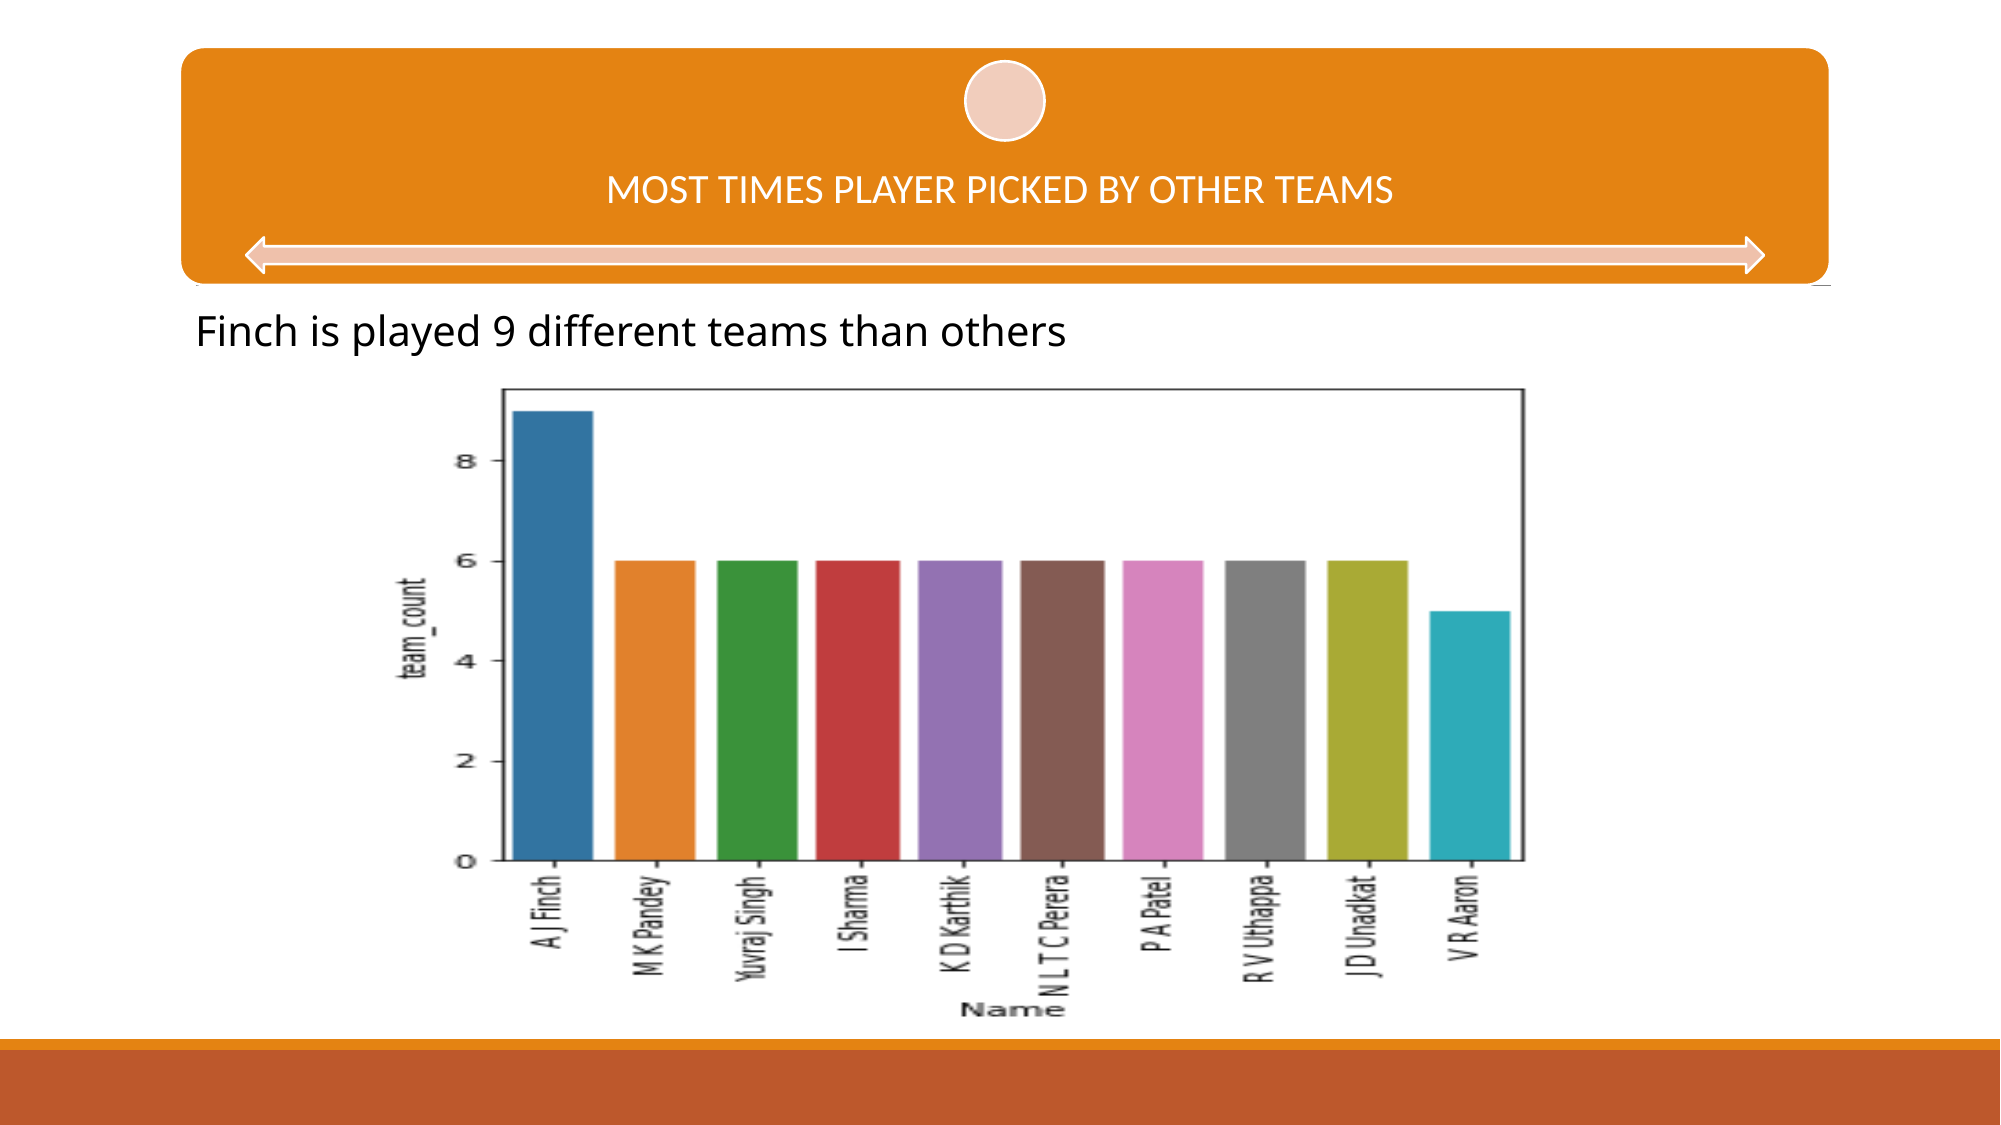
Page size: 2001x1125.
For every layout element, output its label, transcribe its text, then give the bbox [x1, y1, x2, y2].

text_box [179, 46, 1831, 286]
list Finch is played 9 different teams than others [180, 302, 1830, 963]
picture [313, 367, 1782, 1029]
